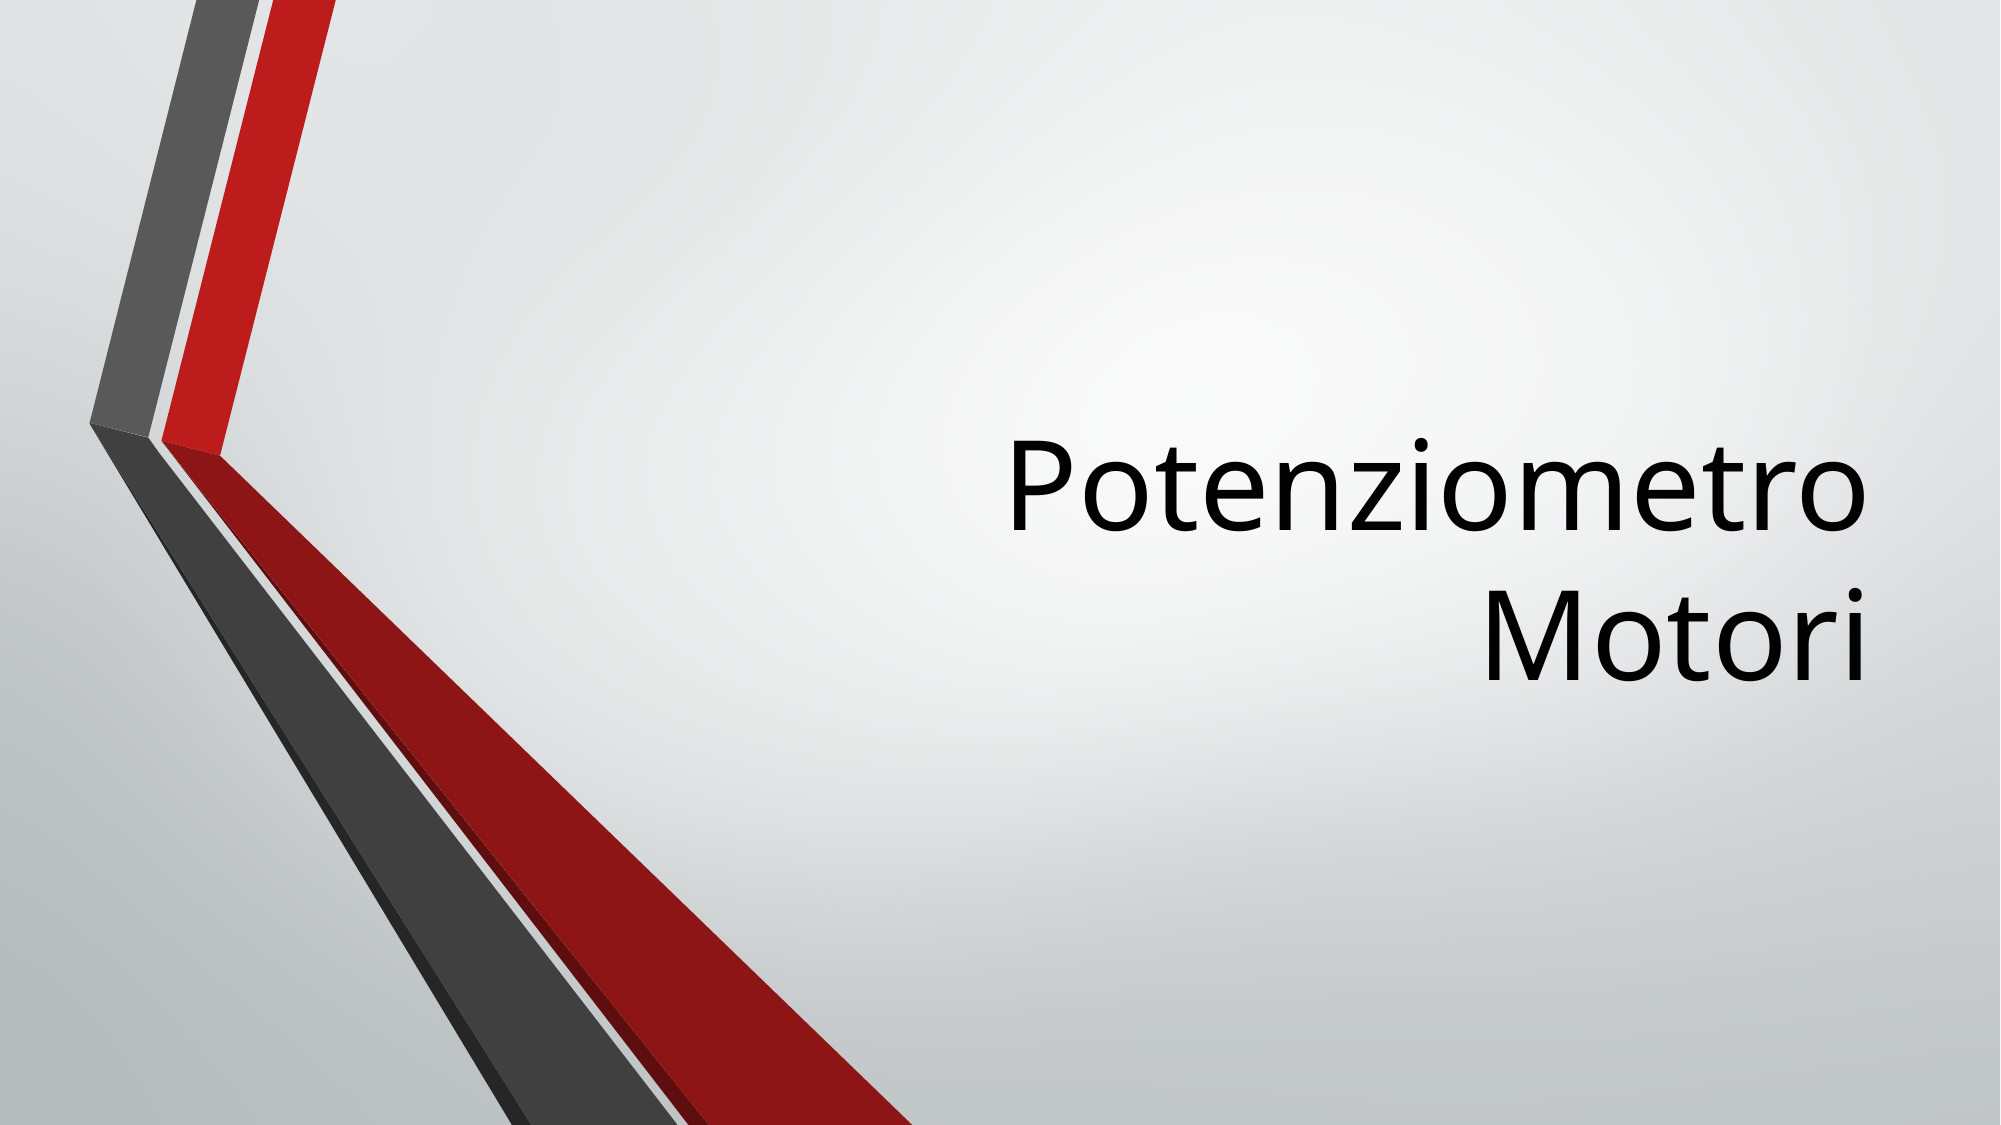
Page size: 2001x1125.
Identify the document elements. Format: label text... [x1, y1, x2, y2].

title Potenziometro Motori [480, 226, 1887, 714]
